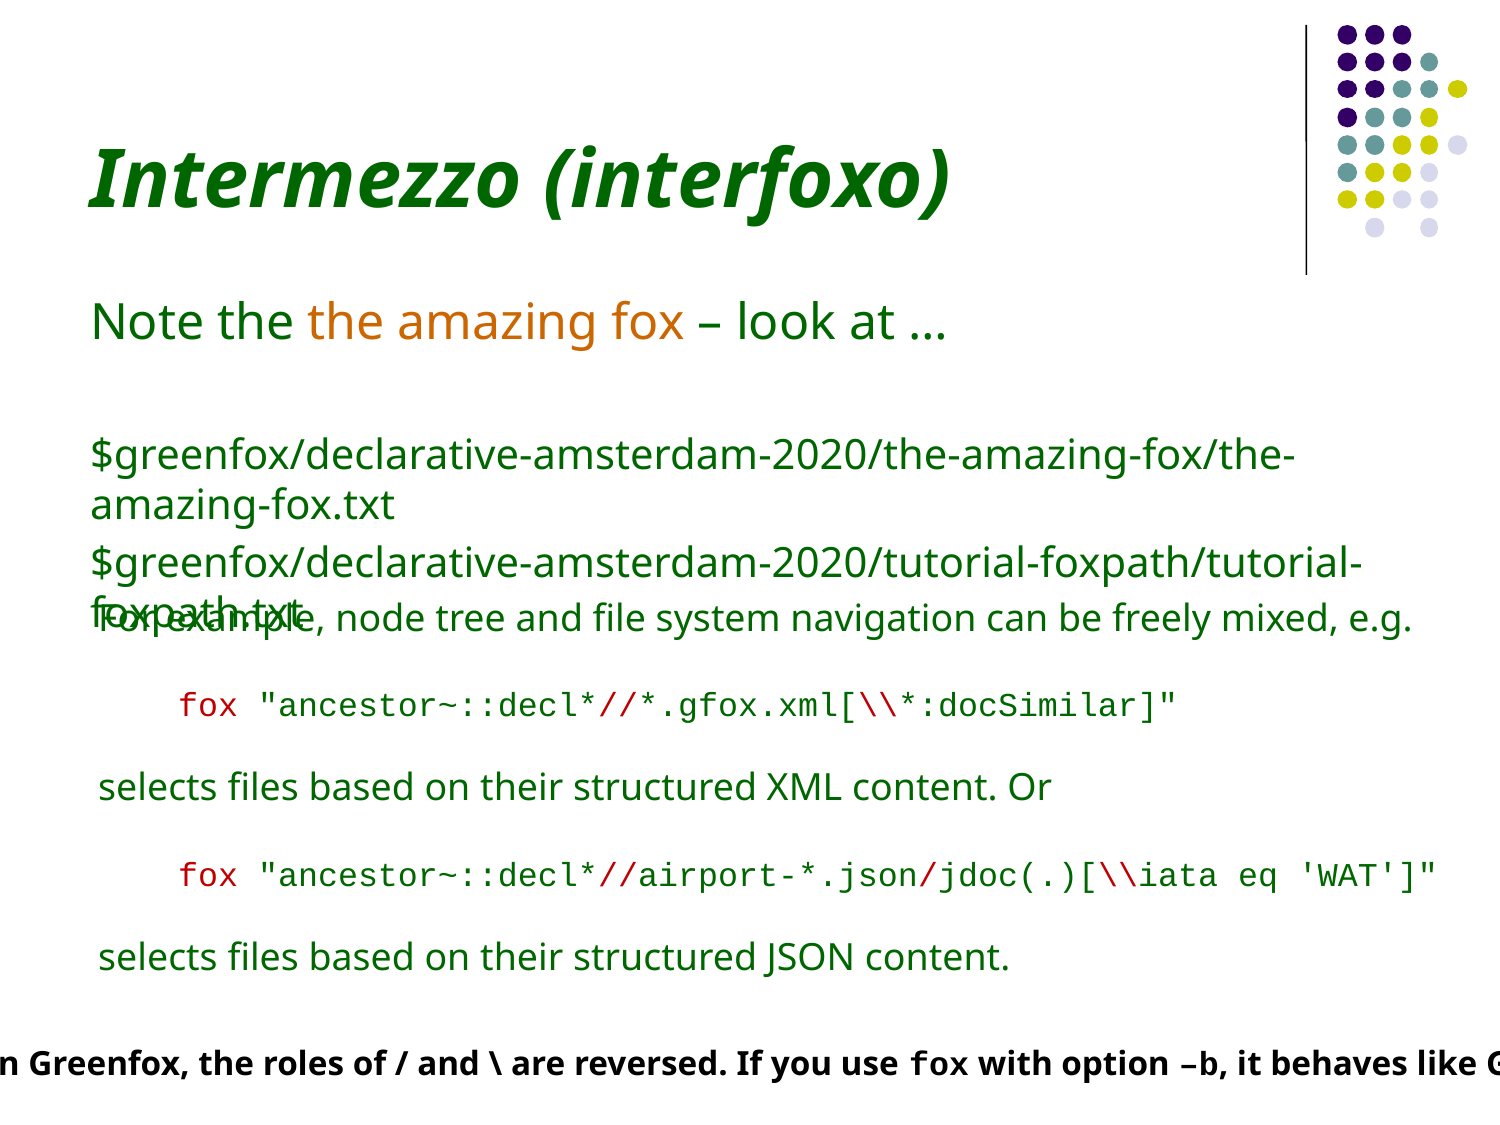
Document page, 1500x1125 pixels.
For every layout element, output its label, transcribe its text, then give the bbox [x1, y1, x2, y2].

list Note the the amazing fox – look at … $greenfox/declarative-amsterdam-2020/the-amazing-fox/the-amazing-fox.txt $greenfox/declarative-amsterdam-2020/tutorial-foxpath/tutorial-foxpath.txt [75, 282, 1425, 1006]
text_box NOTE: In Greenfox, the roles of / and \ are reversed. If you use fox with option –b, it behaves like Greenfox. [0, 1034, 1500, 1090]
text_box For example, node tree and file system navigation can be freely mixed, e.g. fox "ancestor~::decl*//*.gfox.xml[\\*:docSimilar]" selects files based on their structured XML content. Or fox "ancestor~::decl*//airport-*.json/jdoc(.)[\\iata eq 'WAT']" selects files based on their structured JSON content. [83, 586, 1454, 1034]
title Intermezzo (interfoxo) [75, 19, 1313, 232]
